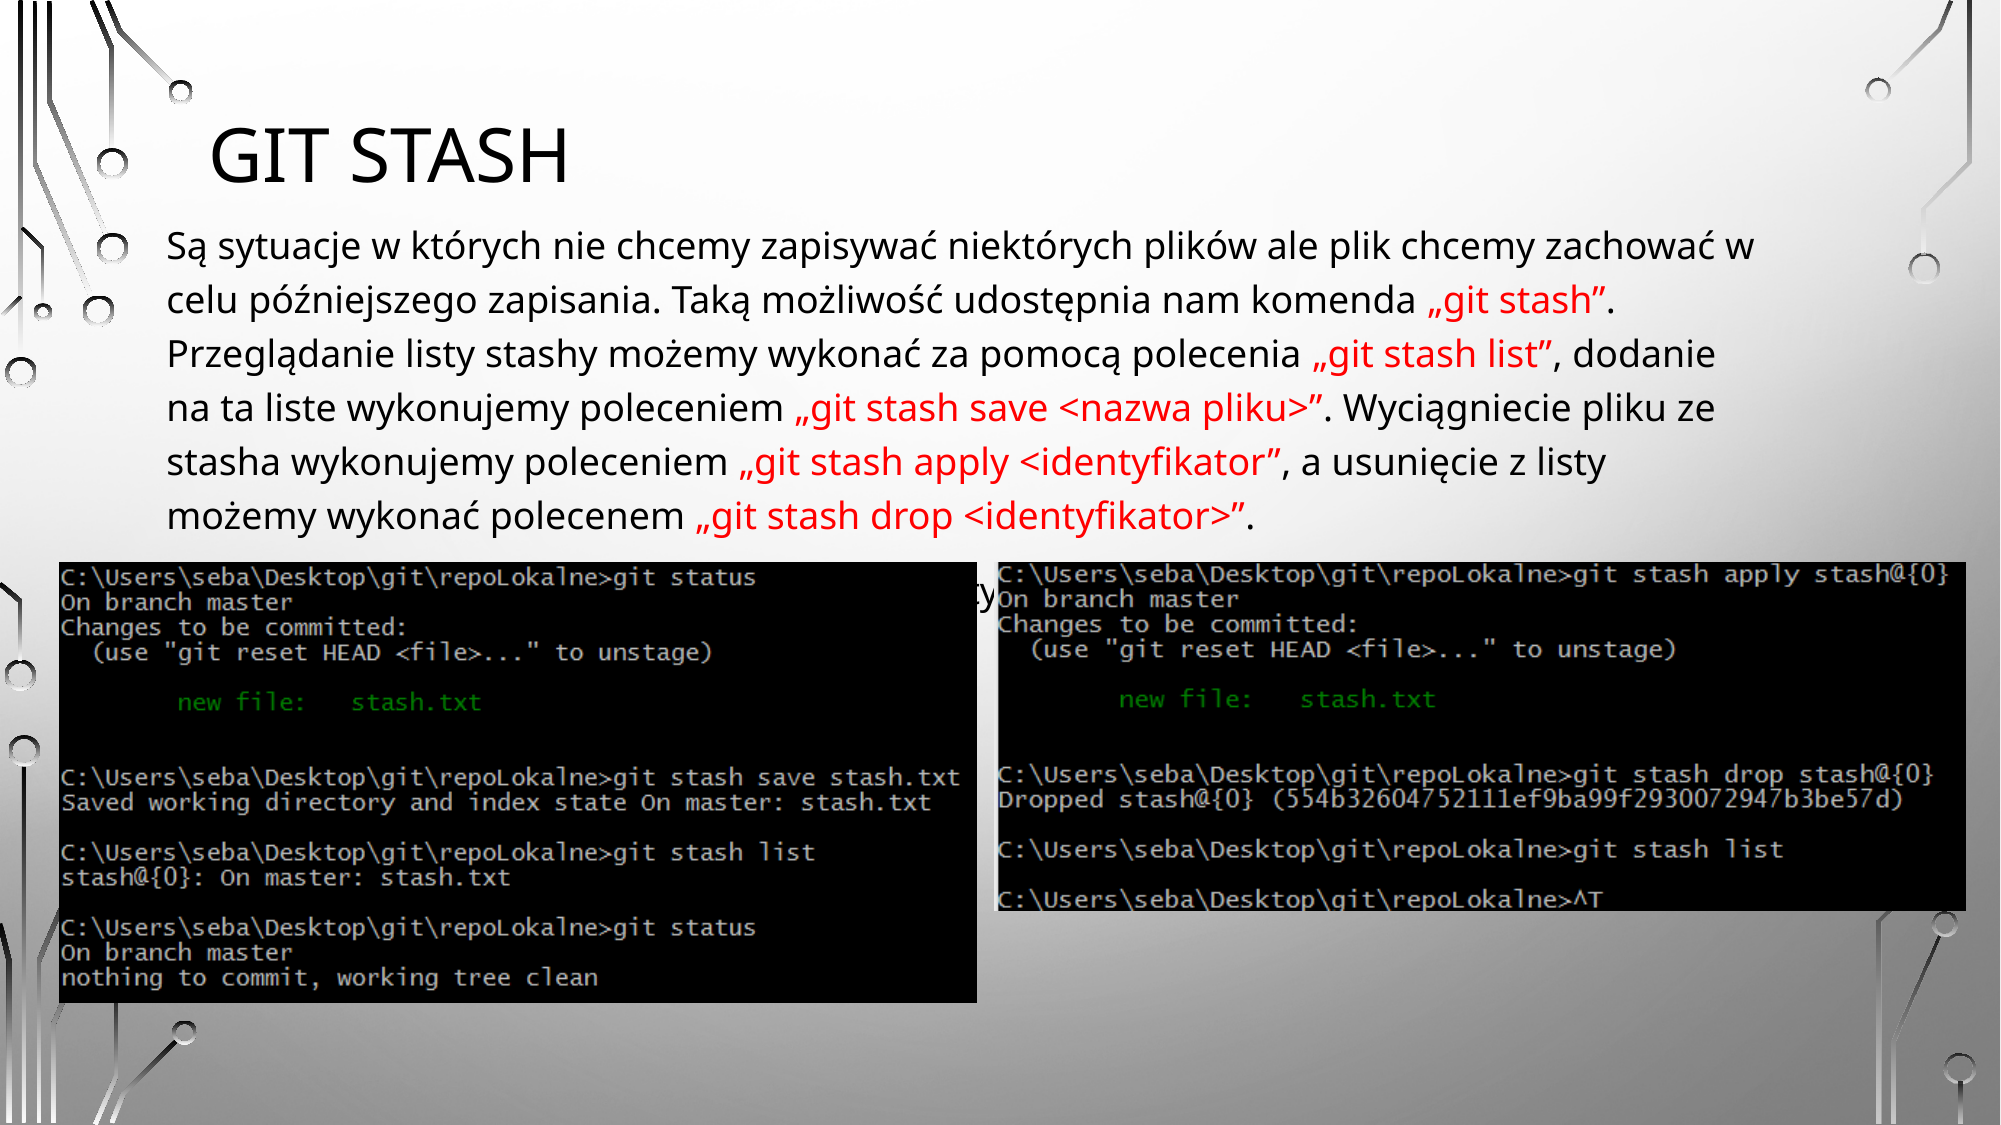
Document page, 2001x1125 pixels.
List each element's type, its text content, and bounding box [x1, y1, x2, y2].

list Są sytuacje w których nie chcemy zapisywać niektórych plików ale plik chcemy zachować w celu późniejszego zapisania. Taką możliwość udostępnia nam komenda „git stash”. Przeglądanie listy stashy możemy wykonać za pomocą polecenia „git stash list”, dodanie na ta liste wykonujemy poleceniem „git stash save <nazwa pliku>”. Wyciągniecie pliku ze stasha wykonujemy poleceniem „git stash apply <identyfikator”, a usunięcie z listy możemy wykonać polecenem „git stash drop <identyfikator>”. Identyfikatory znajdują się po lewej stronie listy stashy. [151, 205, 1777, 406]
title Git stash [193, 37, 1819, 280]
text_box [977, 802, 1777, 926]
picture [993, 562, 1966, 912]
picture [59, 562, 977, 1004]
